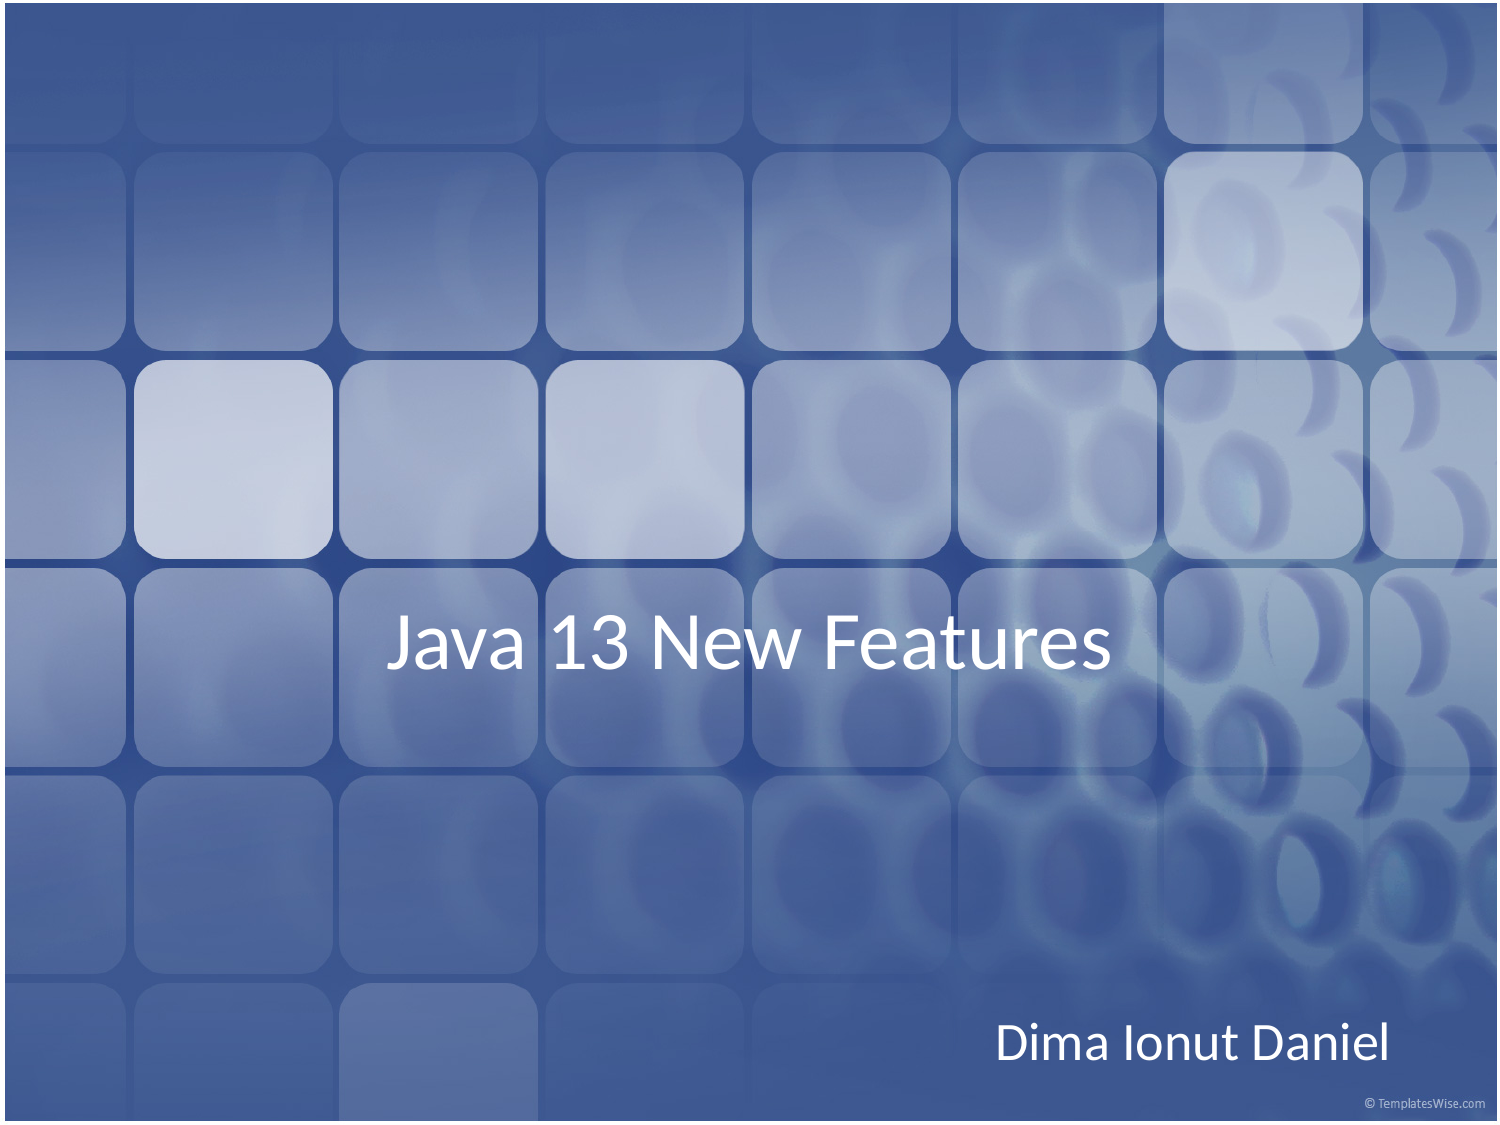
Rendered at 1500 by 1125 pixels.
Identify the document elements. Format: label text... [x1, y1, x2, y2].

picture [0, 0, 1500, 1125]
title Java 13 New Features [112, 553, 1388, 720]
subtitle Dima Ionut Daniel [937, 998, 1451, 1101]
